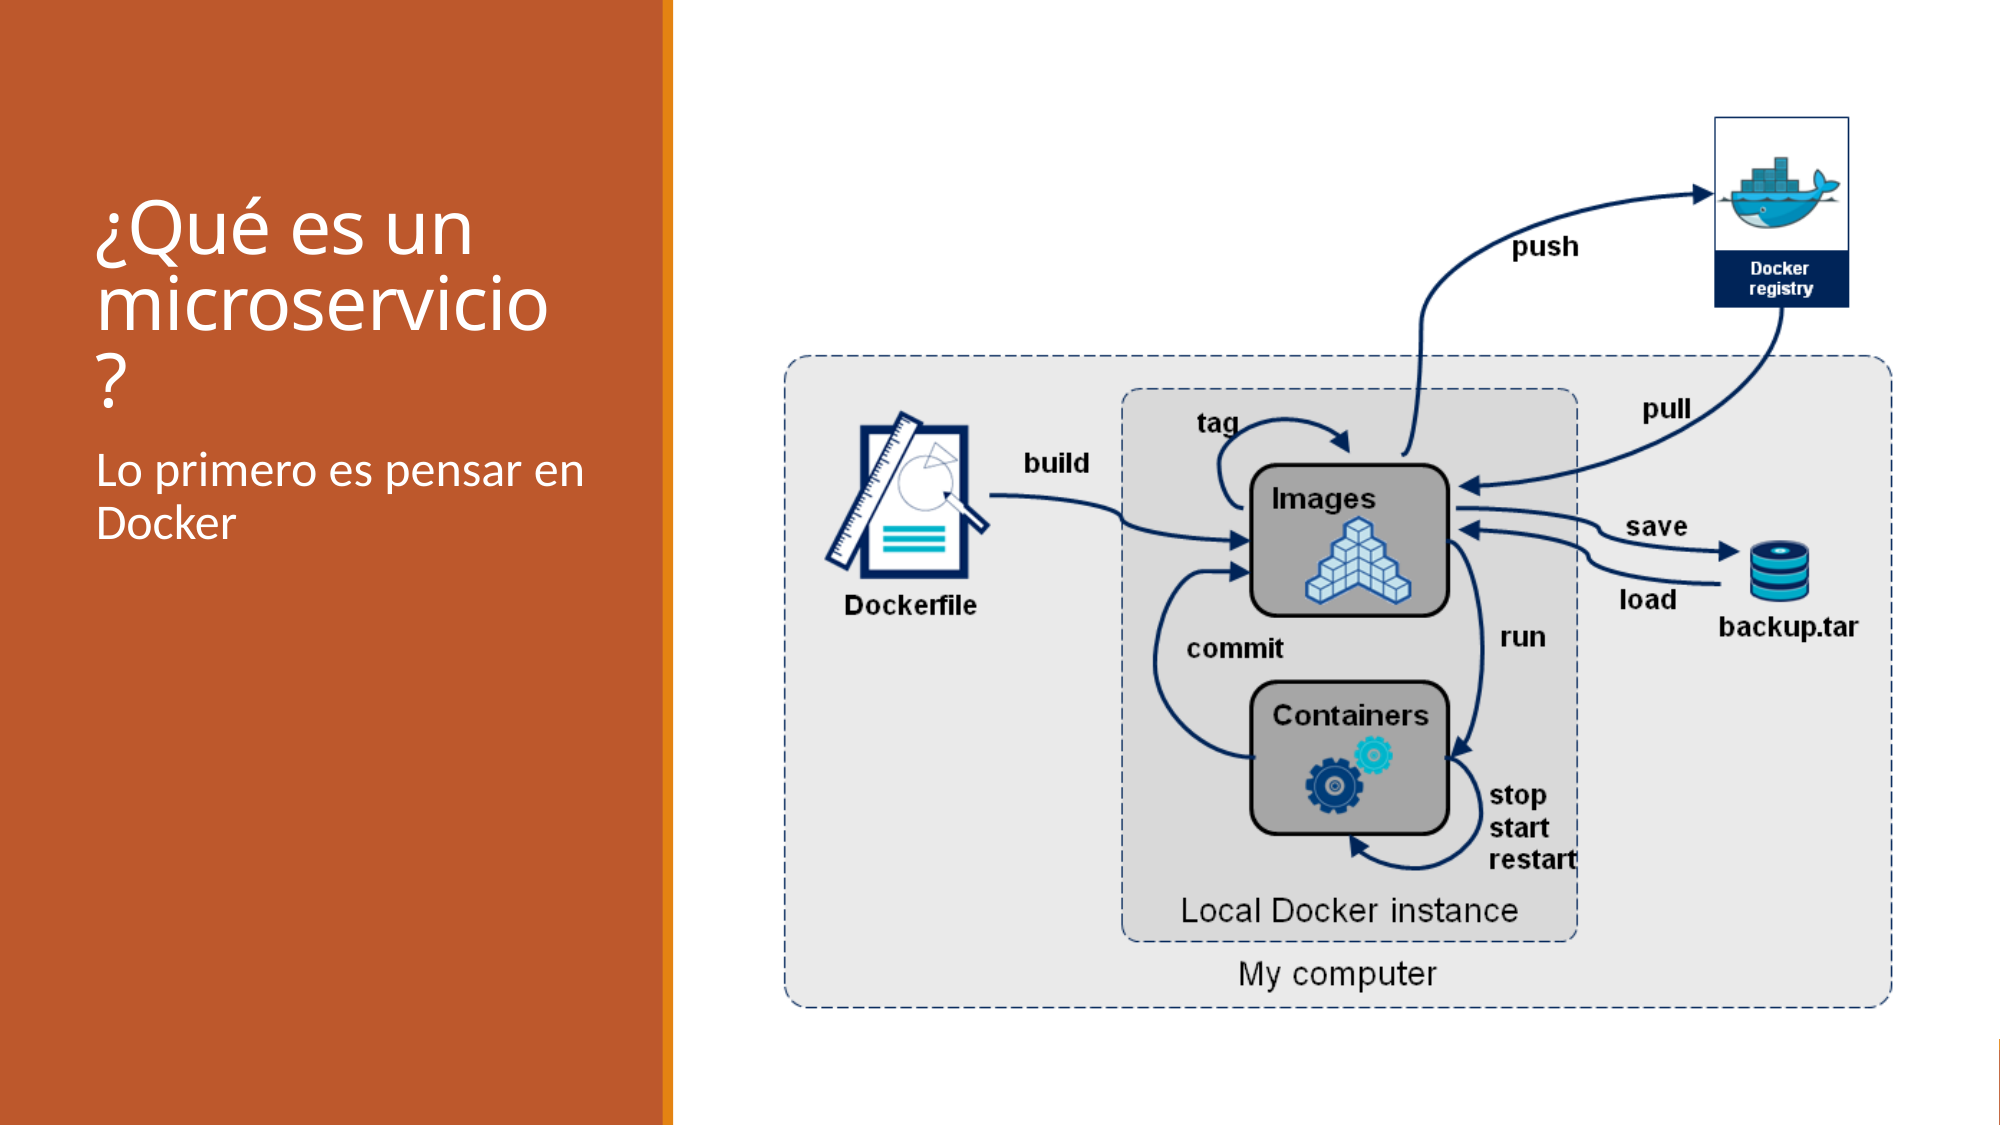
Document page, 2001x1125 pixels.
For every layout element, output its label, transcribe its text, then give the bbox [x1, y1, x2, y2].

text_box [0, 0, 661, 1125]
text_box [661, 0, 674, 1125]
text_box [674, 0, 2000, 1125]
title ¿Qué es un microservicio? [80, 84, 587, 430]
list Lo primero es pensar en Docker [80, 435, 587, 983]
picture [777, 104, 1894, 1021]
